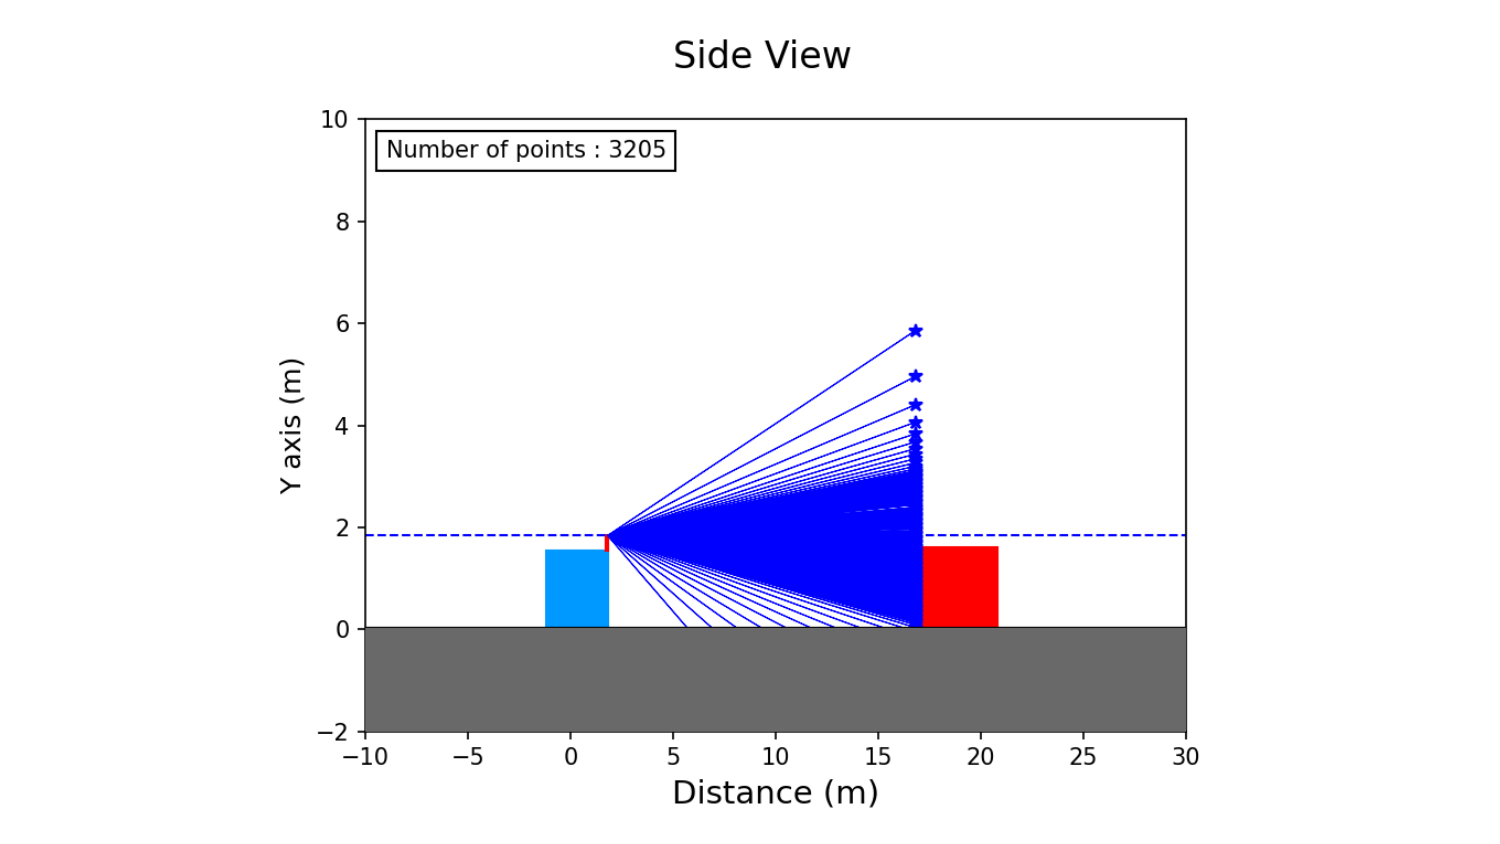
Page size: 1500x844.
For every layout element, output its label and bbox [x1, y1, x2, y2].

picture [233, 24, 1292, 819]
